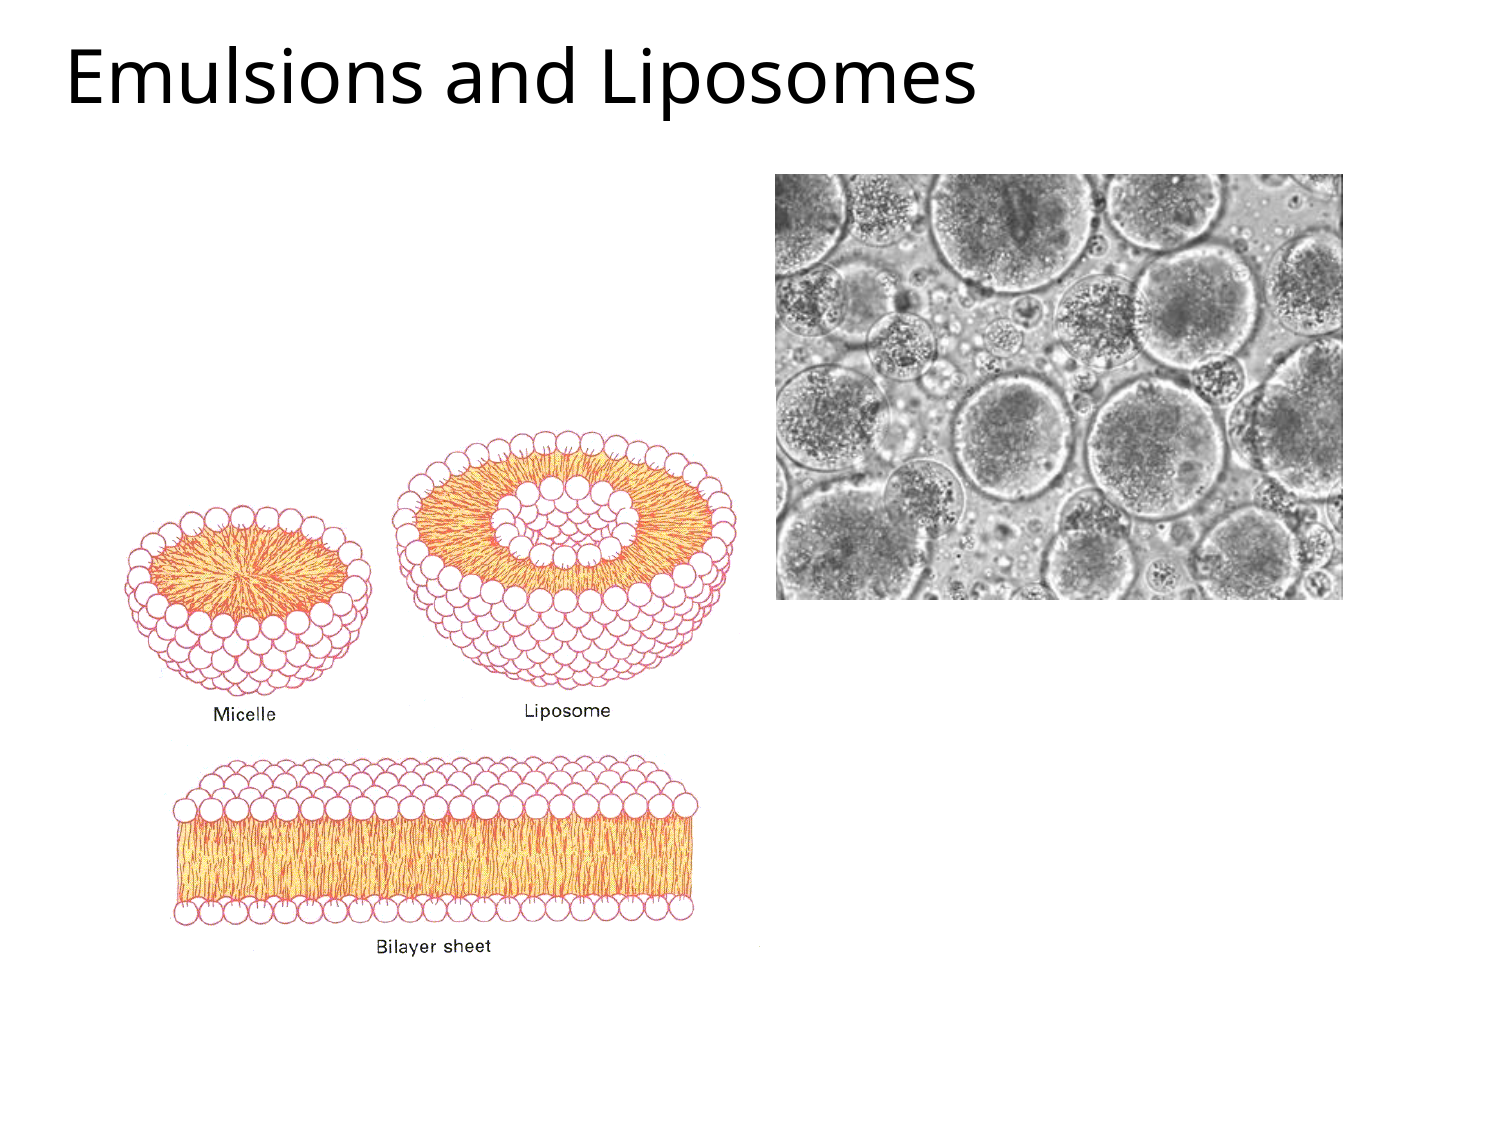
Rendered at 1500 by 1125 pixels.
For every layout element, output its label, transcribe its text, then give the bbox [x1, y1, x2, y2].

picture [102, 174, 1343, 968]
text_box Emulsions and Liposomes [49, 21, 1463, 127]
